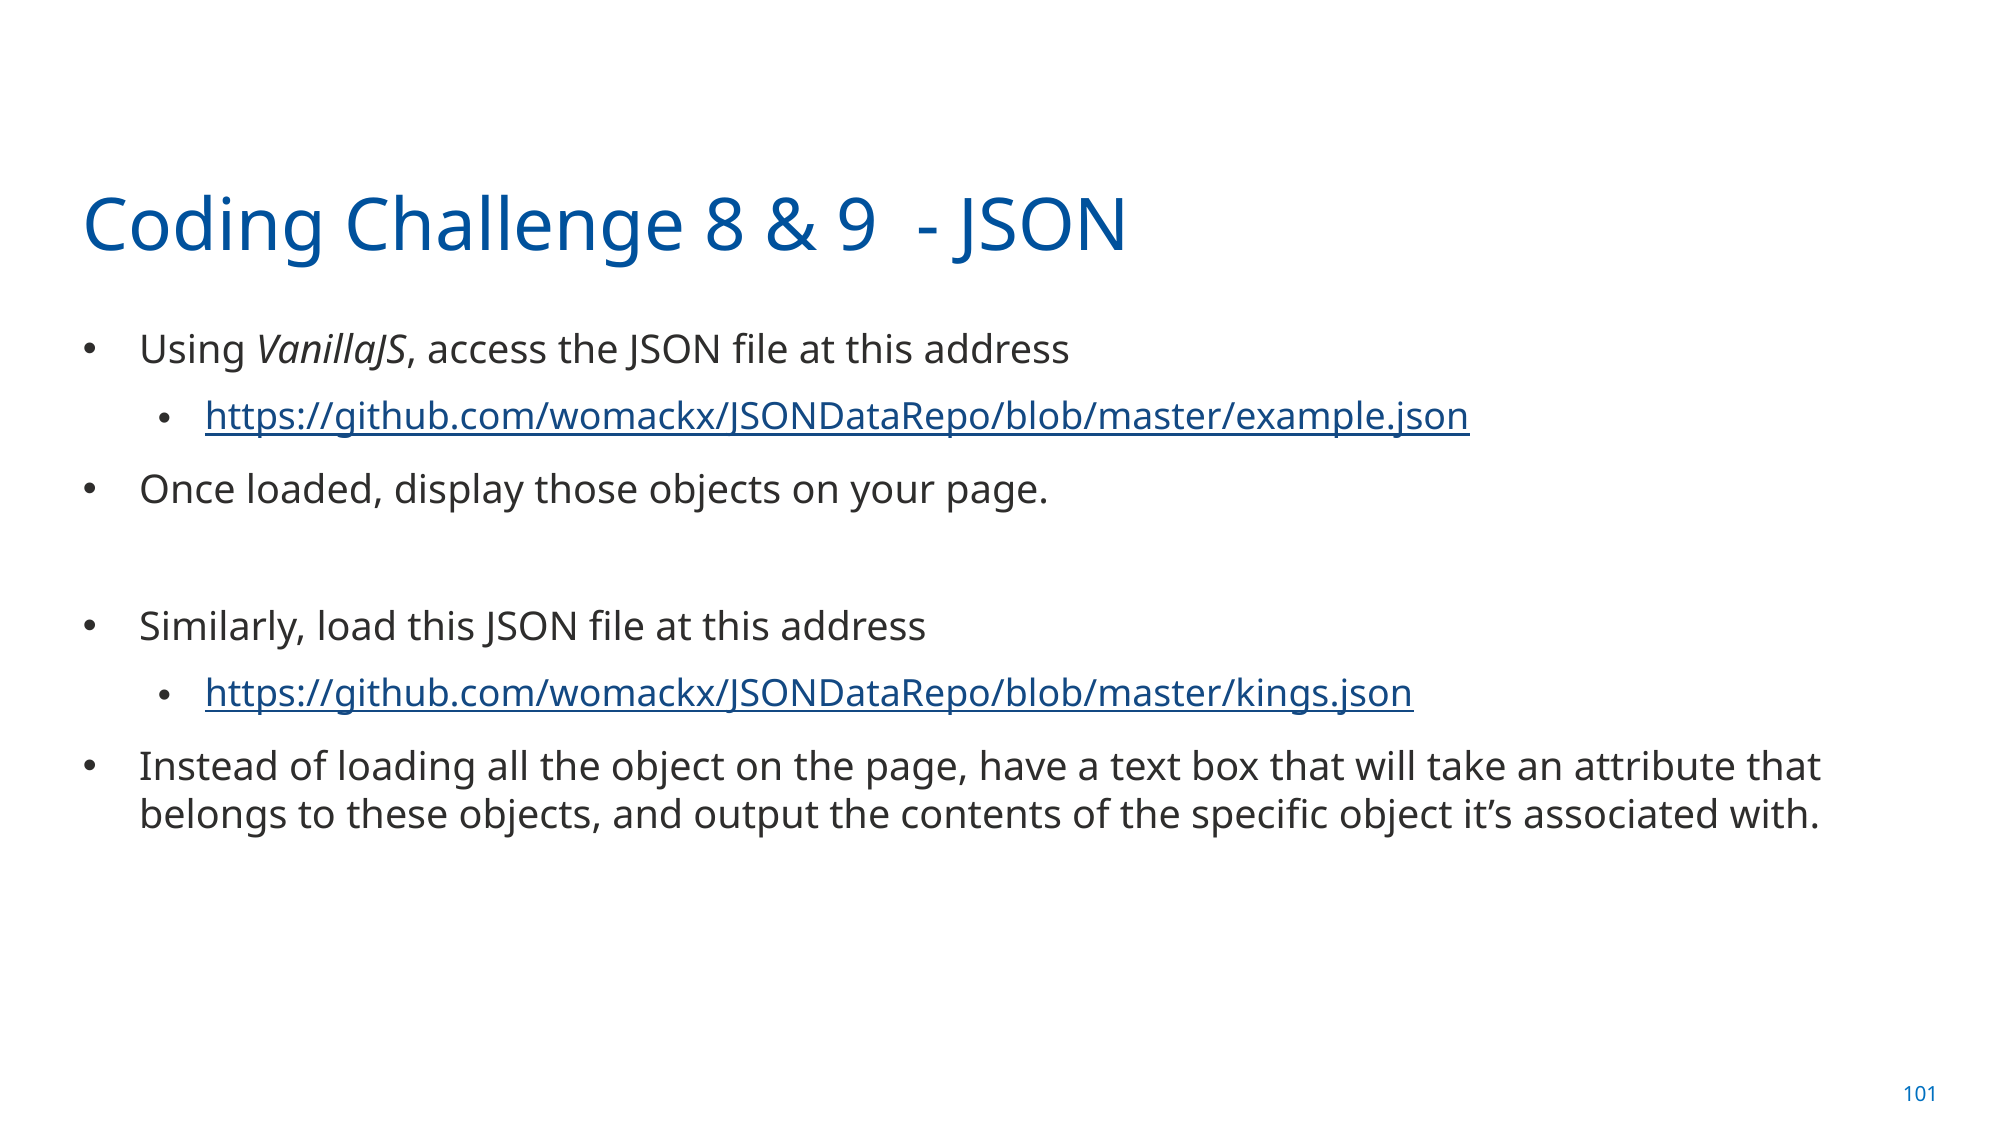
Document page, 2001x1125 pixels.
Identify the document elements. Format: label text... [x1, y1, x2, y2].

title Coding Challenge 8 & 9 - JSON [67, 170, 1565, 273]
list Using VanillaJS, access the JSON file at this address https://github.com/womackx/JSONDataRepo/blob/master/example.json Once loaded, display those objects on your page. Similarly, load this JSON file at this address https://github.com/womackx/JSONDataRepo/blob/master/kings.json Instead of loading all the object on the page, have a text box that will take an attribute that belongs to these objects, and output the contents of the specific object it’s associated with. [67, 316, 1939, 1063]
